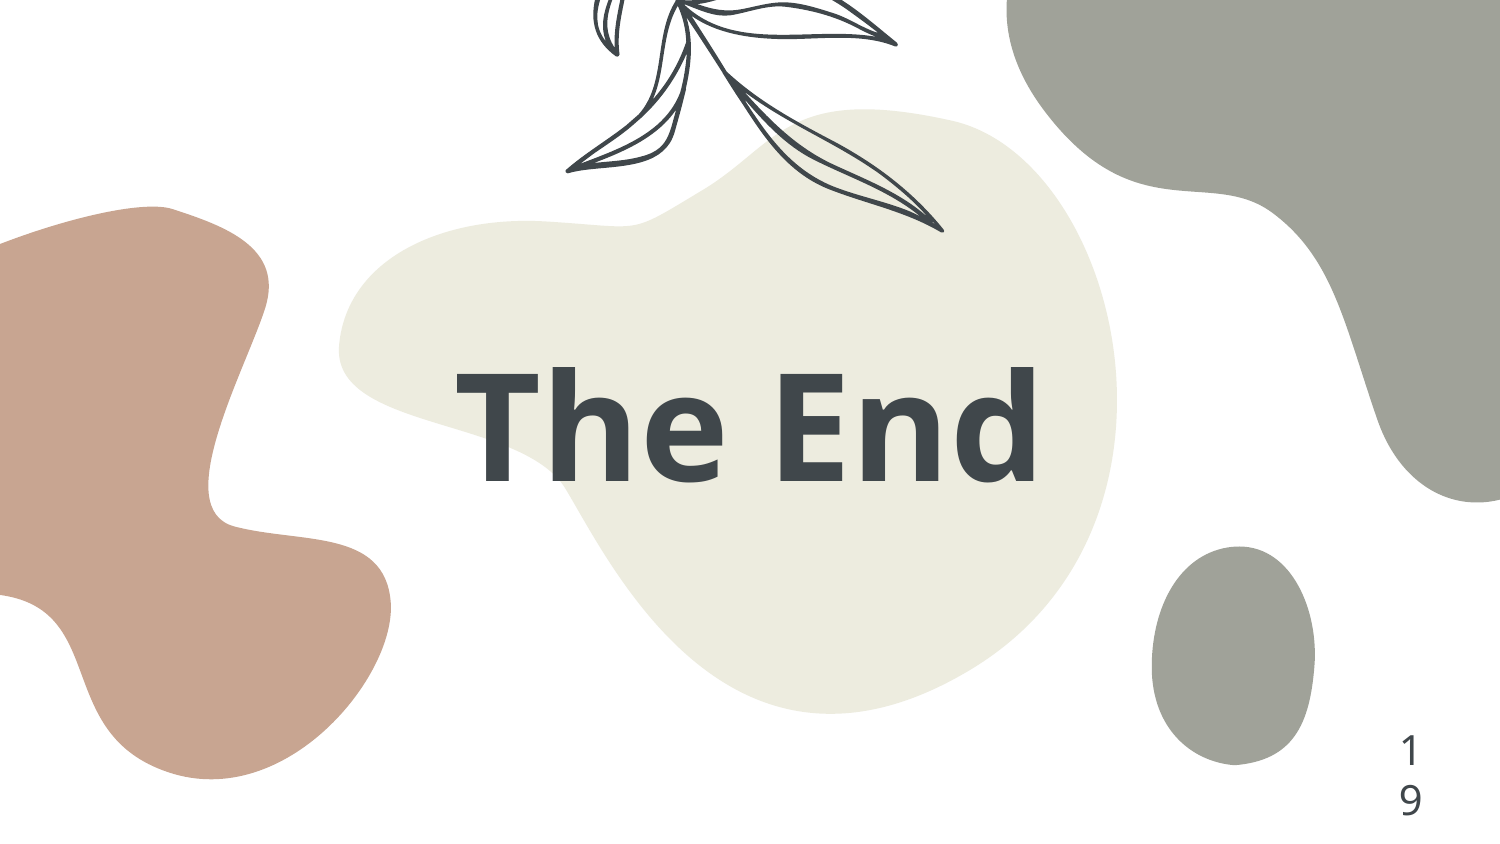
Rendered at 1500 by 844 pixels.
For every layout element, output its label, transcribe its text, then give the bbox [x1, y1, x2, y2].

title The End [227, 255, 1273, 589]
text_box 19 [1372, 744, 1450, 803]
